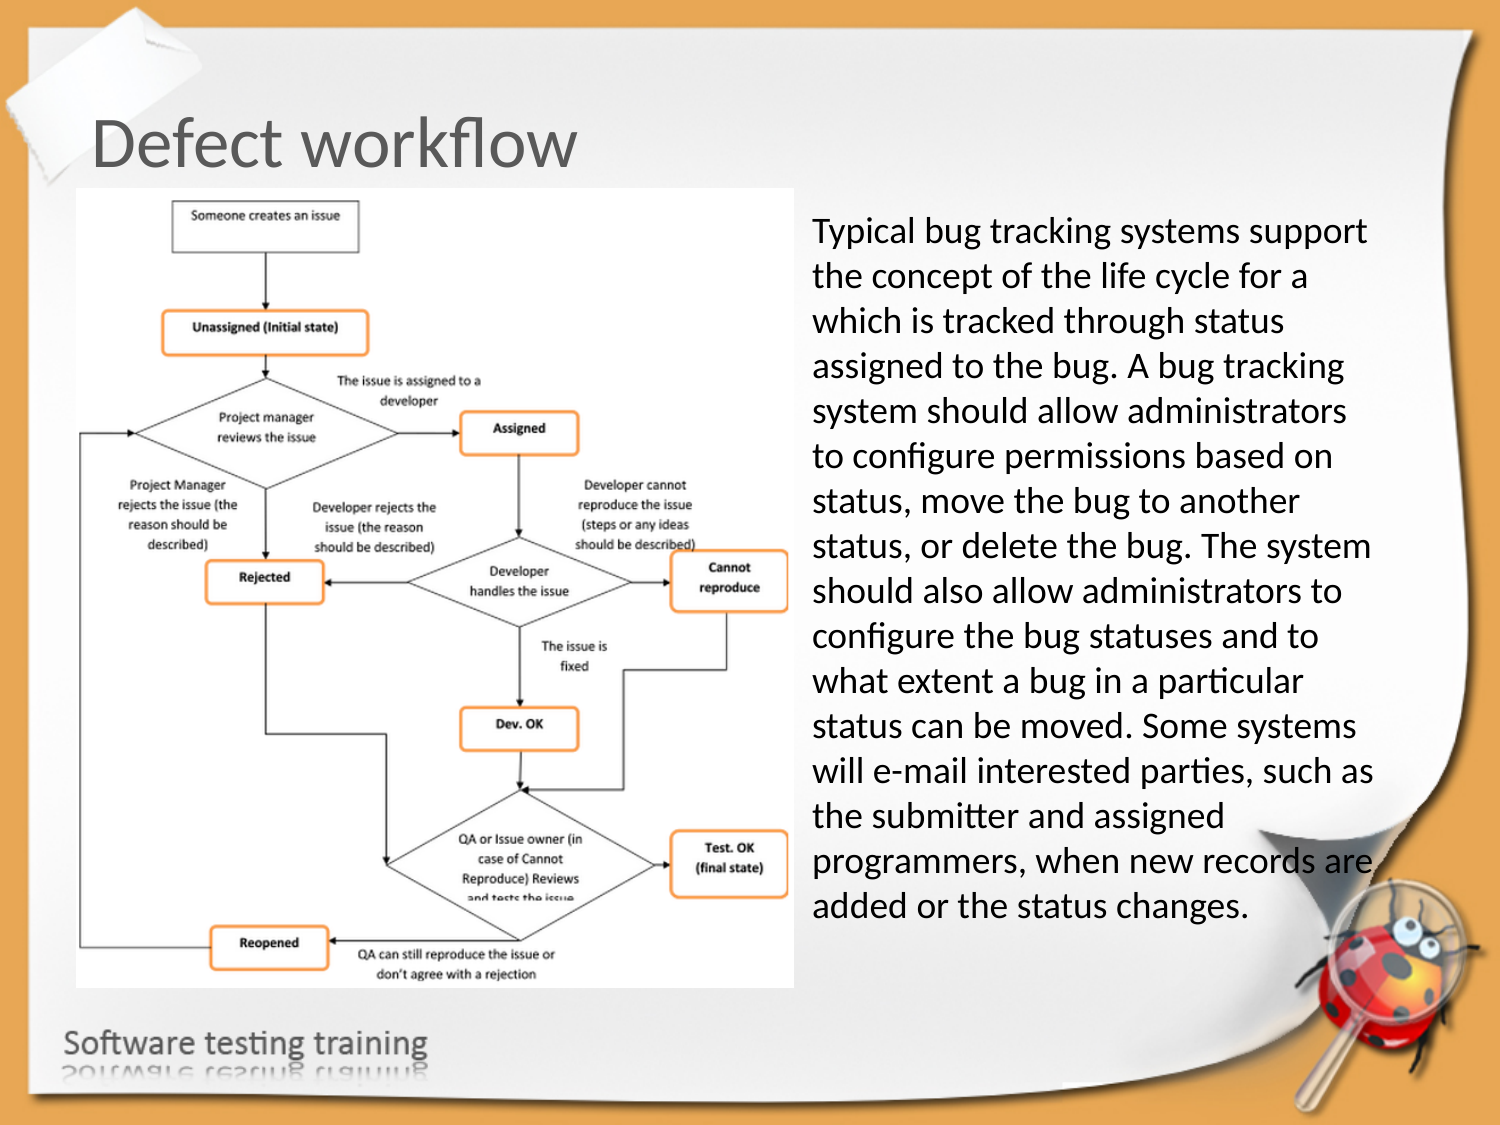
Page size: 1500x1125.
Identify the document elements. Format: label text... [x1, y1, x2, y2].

picture [0, 0, 1500, 1125]
text_box Typical bug tracking systems support the concept of the life cycle for a which is tracked through status assigned to the bug. A bug tracking system should allow administrators to configure permissions based on status, move the bug to another status, or delete the bug. The system should also allow administrators to configure the bug statuses and to what extent a bug in a particular status can be moved. Some systems will e-mail interested parties, such as the submitter and assigned programmers, when new records are added or the status changes. [798, 198, 1400, 933]
text_box Defect workflow [77, 87, 595, 187]
